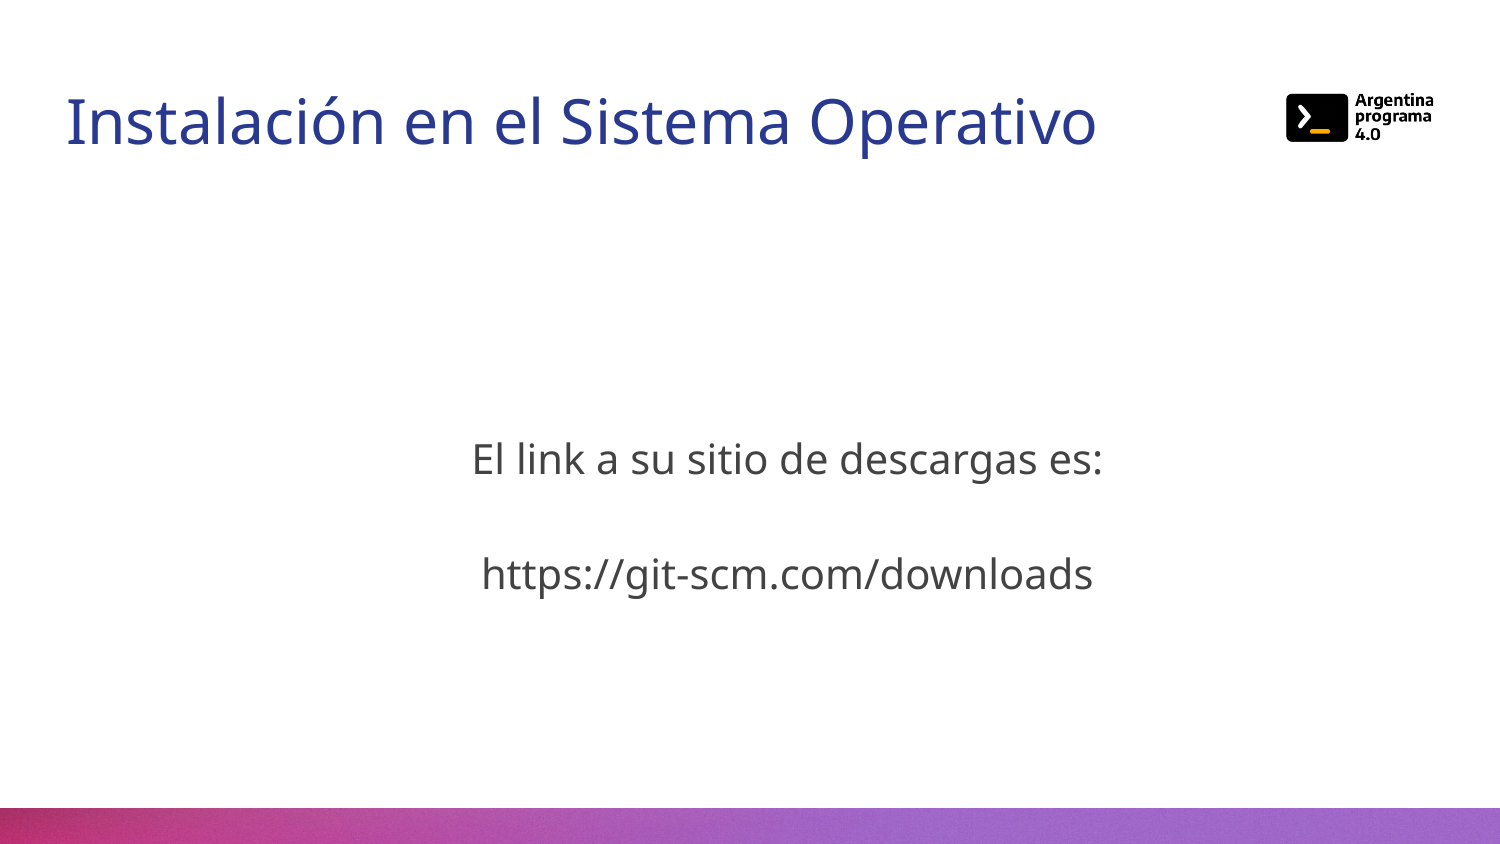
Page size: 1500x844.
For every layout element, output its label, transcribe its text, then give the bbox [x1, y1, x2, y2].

list El link a su sitio de descargas es: https://git-scm.com/downloads [51, 272, 1449, 750]
picture [0, 808, 1500, 844]
picture [1284, 91, 1436, 144]
title Instalación en el Sistema Operativo [51, 67, 1224, 167]
